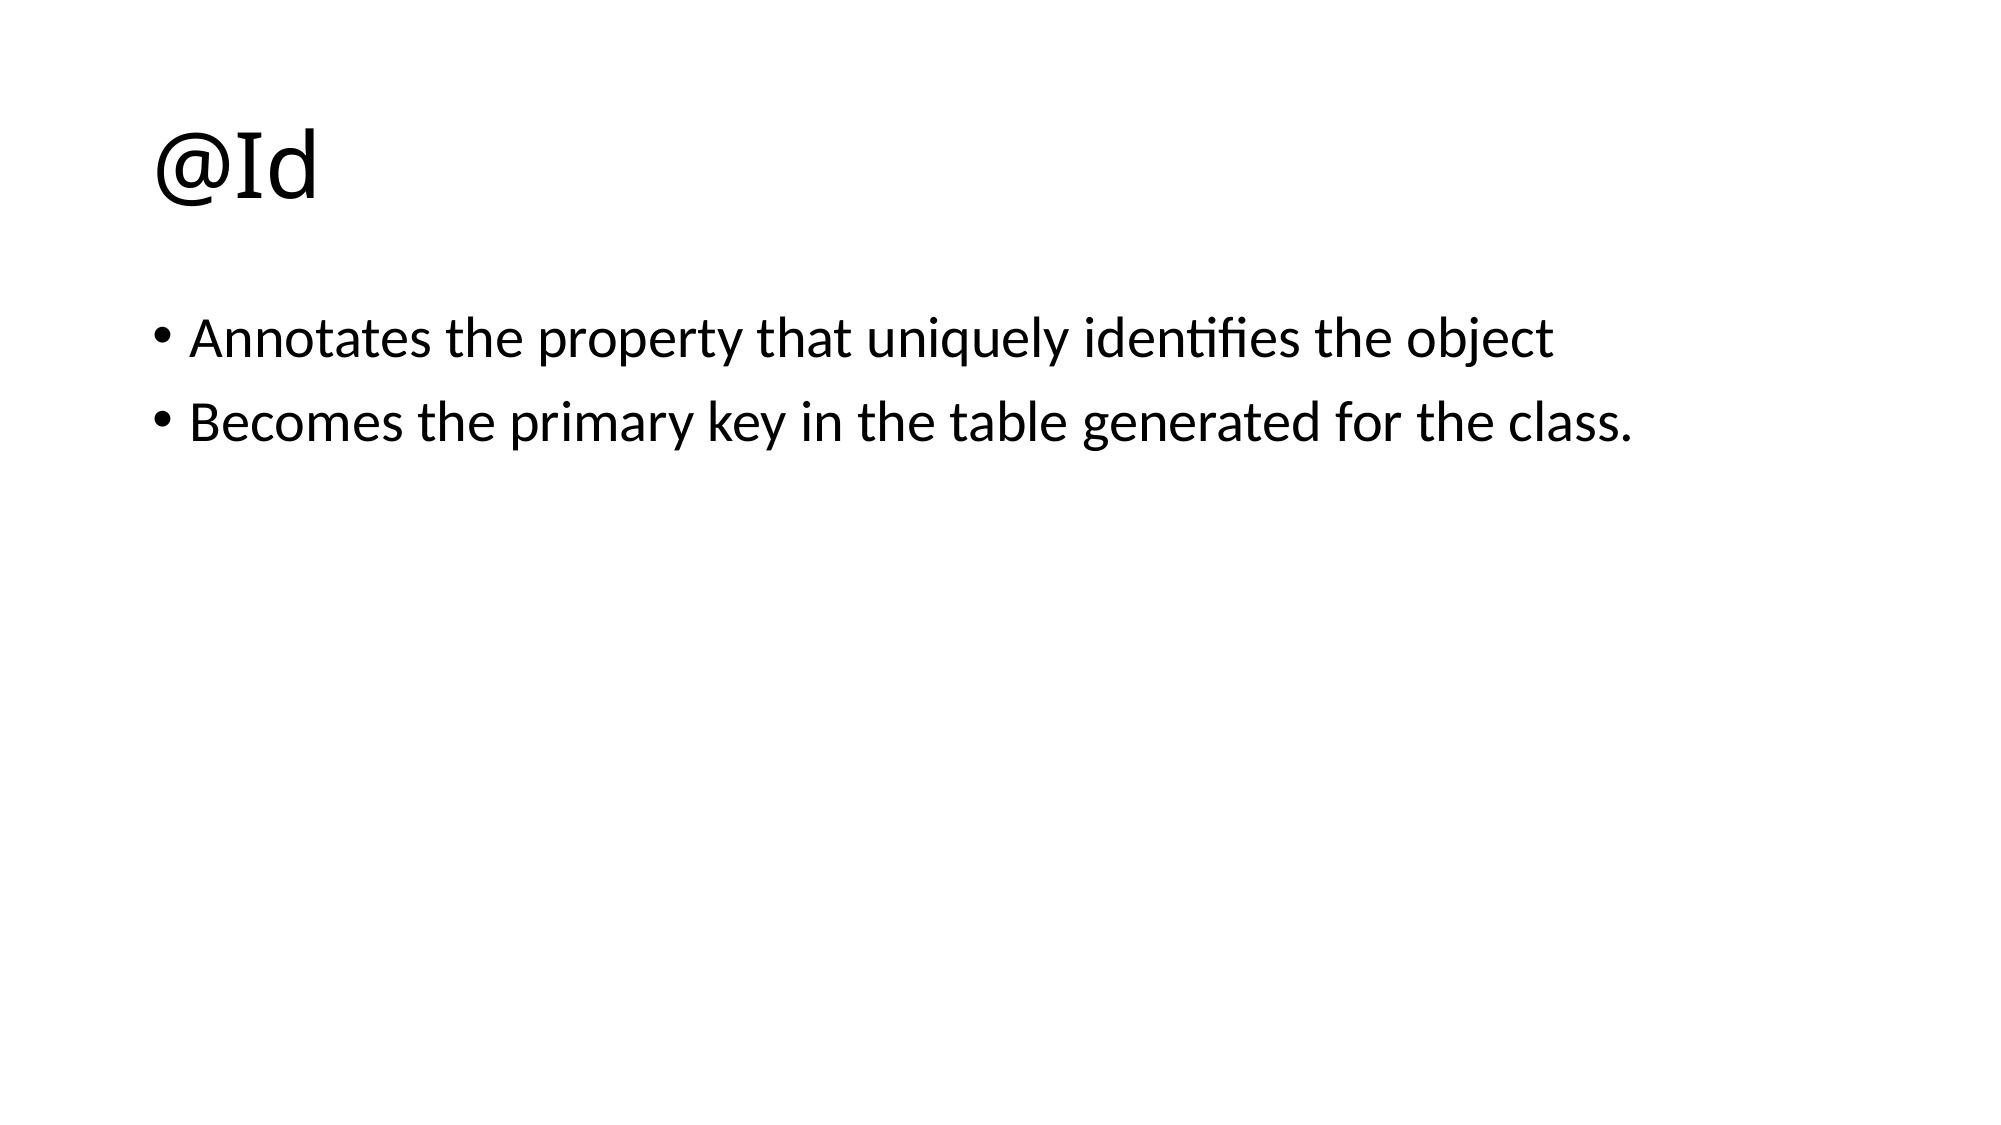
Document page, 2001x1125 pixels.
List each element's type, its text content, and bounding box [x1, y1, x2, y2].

title @Id [137, 59, 1863, 278]
list Annotates the property that uniquely identifies the object Becomes the primary key in the table generated for the class. [137, 299, 1863, 1014]
